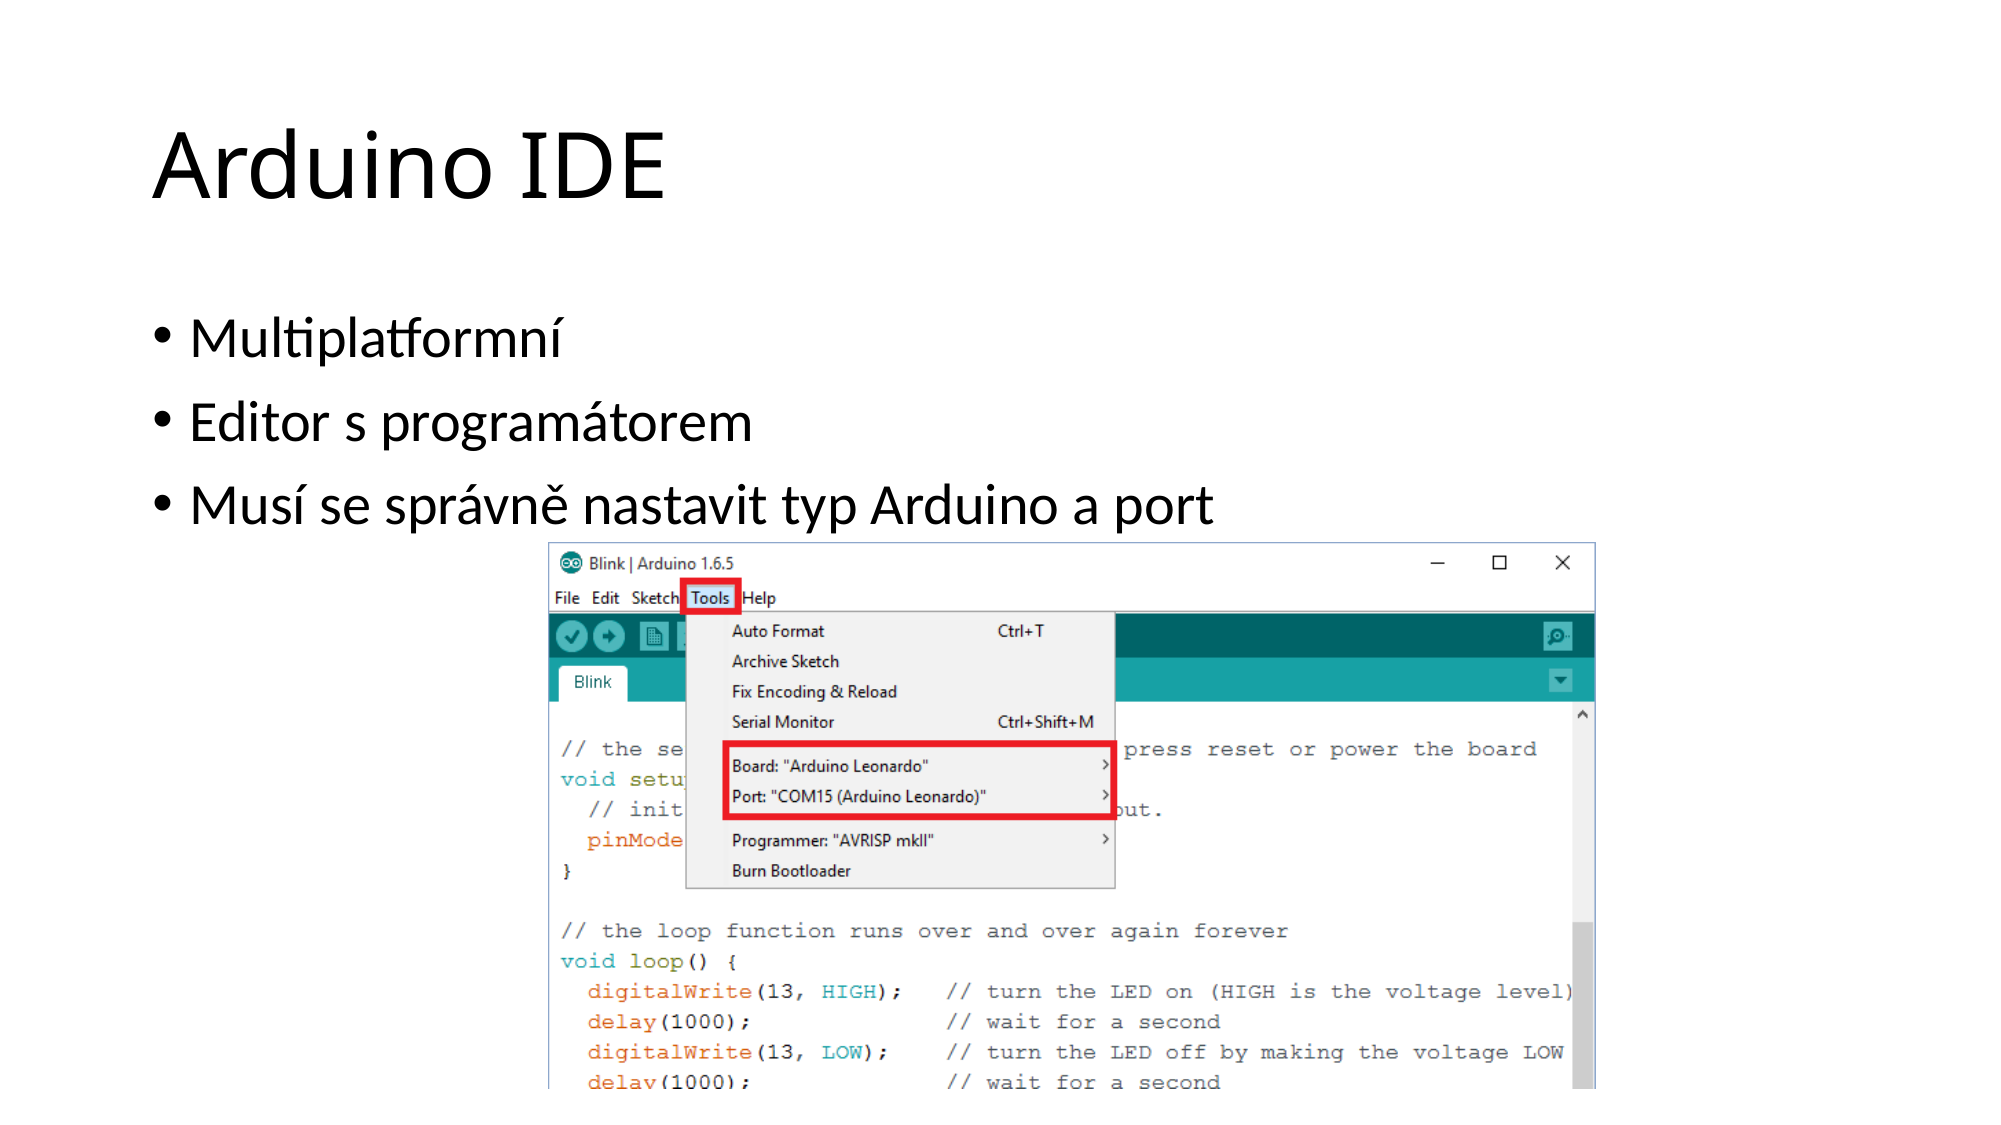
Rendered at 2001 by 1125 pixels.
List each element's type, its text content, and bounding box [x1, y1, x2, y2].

list Multiplatformní Editor s programátorem Musí se správně nastavit typ Arduino a port [137, 299, 1863, 1014]
title Arduino IDE [137, 59, 1863, 278]
picture [548, 542, 1596, 1089]
